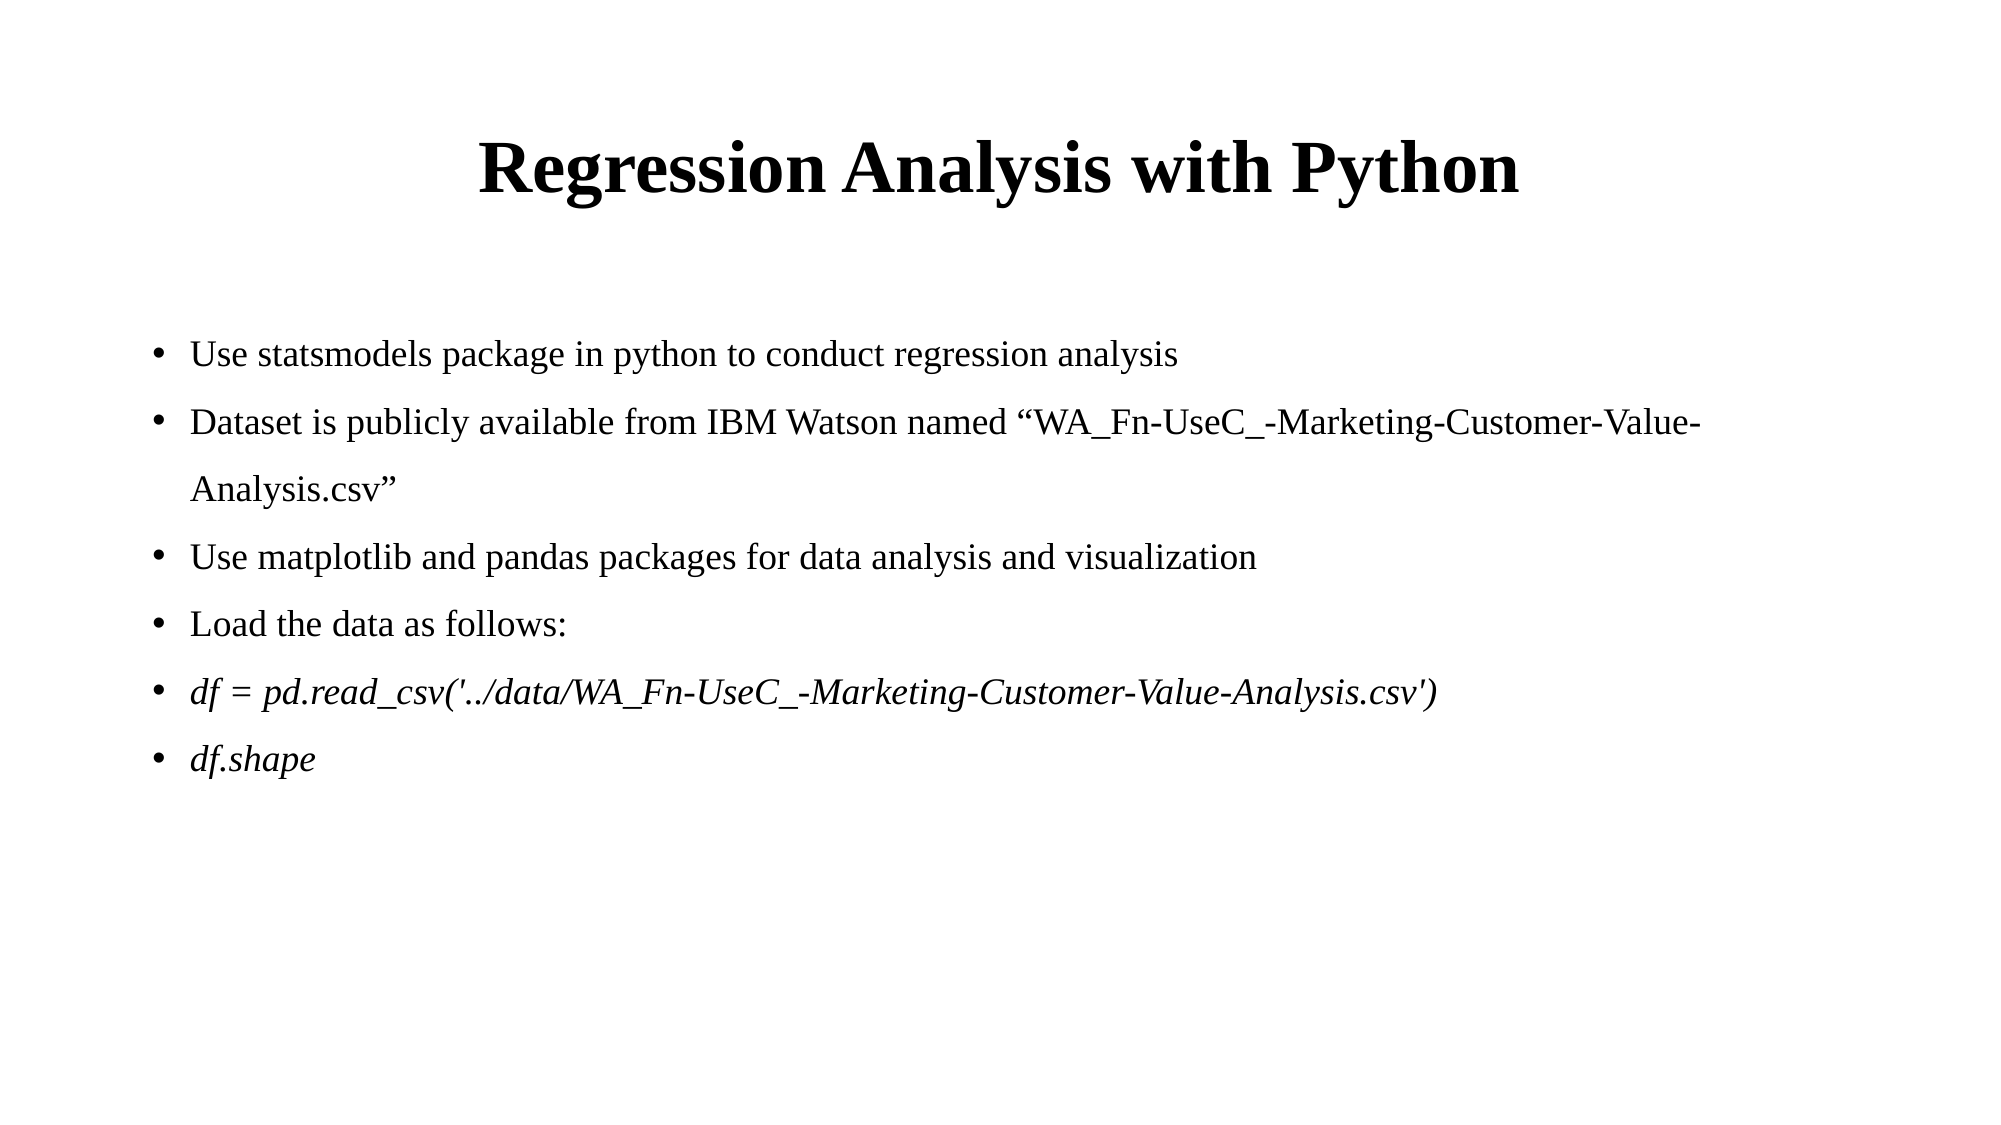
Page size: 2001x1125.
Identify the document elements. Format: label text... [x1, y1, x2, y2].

title Regression Analysis with Python [137, 59, 1863, 278]
list Use statsmodels package in python to conduct regression analysis Dataset is publicly available from IBM Watson named “WA_Fn-UseC_-Marketing-Customer-Value-Analysis.csv” Use matplotlib and pandas packages for data analysis and visualization Load the data as follows: df = pd.read_csv('../data/WA_Fn-UseC_-Marketing-Customer-Value-Analysis.csv') df.shape [137, 299, 1863, 1014]
